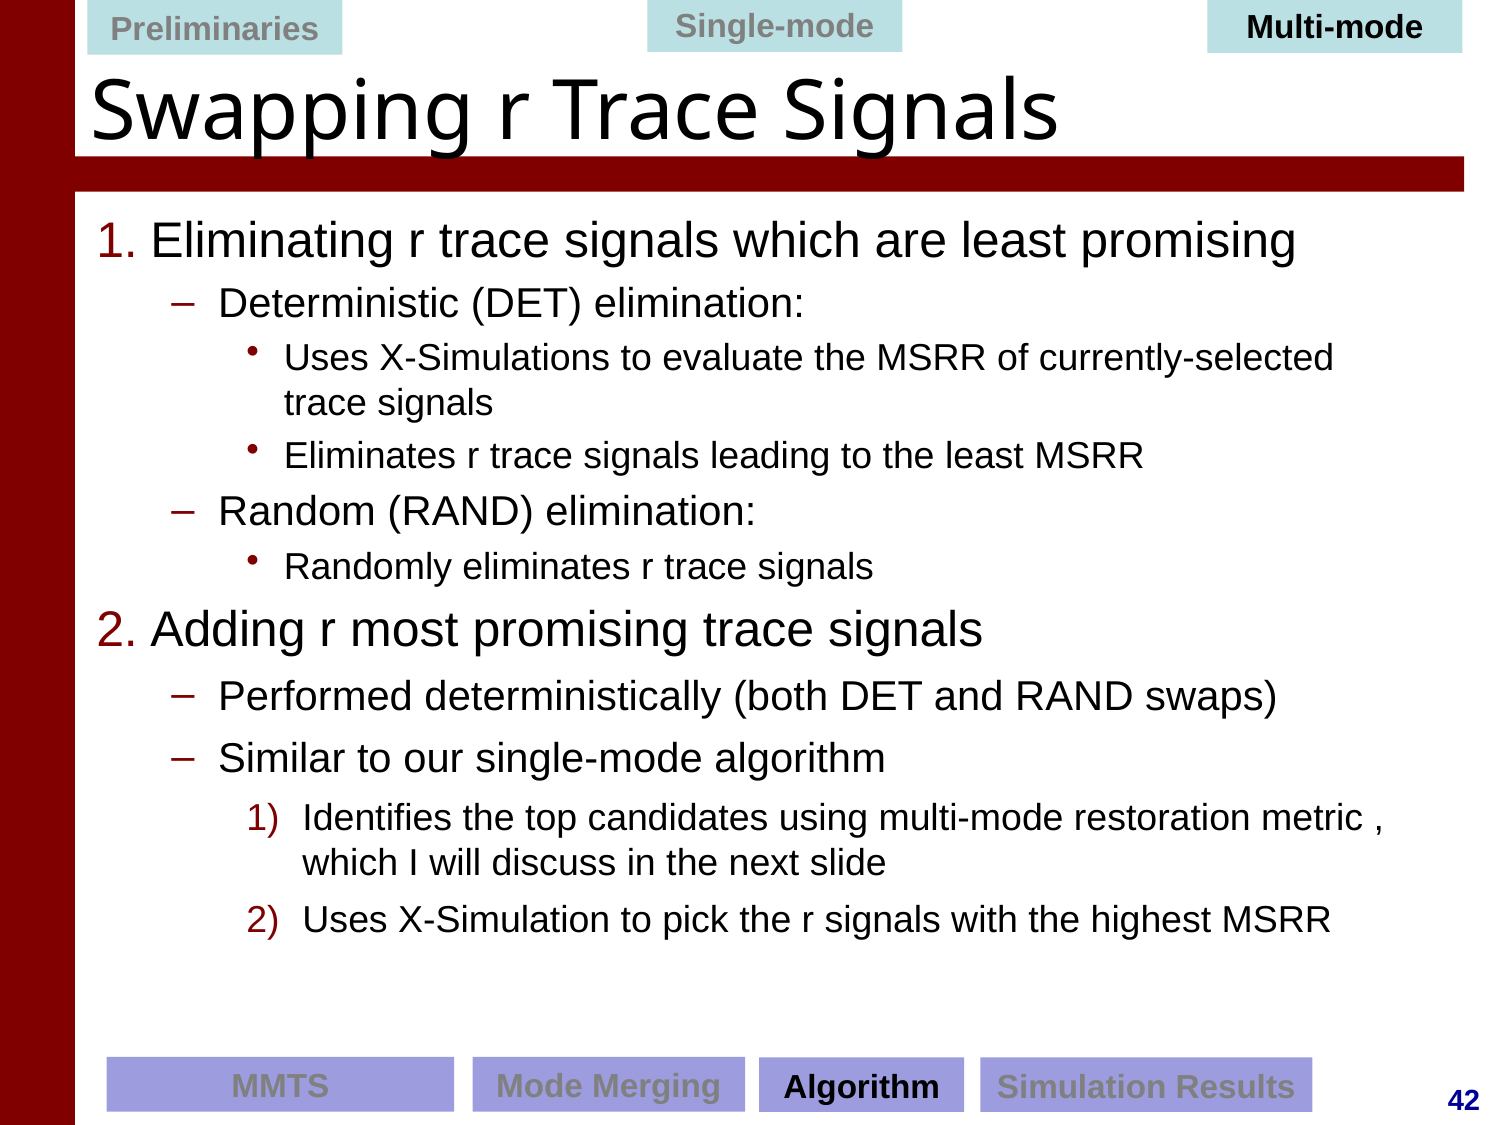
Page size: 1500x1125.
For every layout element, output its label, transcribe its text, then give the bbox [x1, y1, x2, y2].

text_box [106, 1056, 1313, 1113]
title Swapping r Trace Signals [74, 24, 1451, 188]
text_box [87, 0, 1463, 56]
